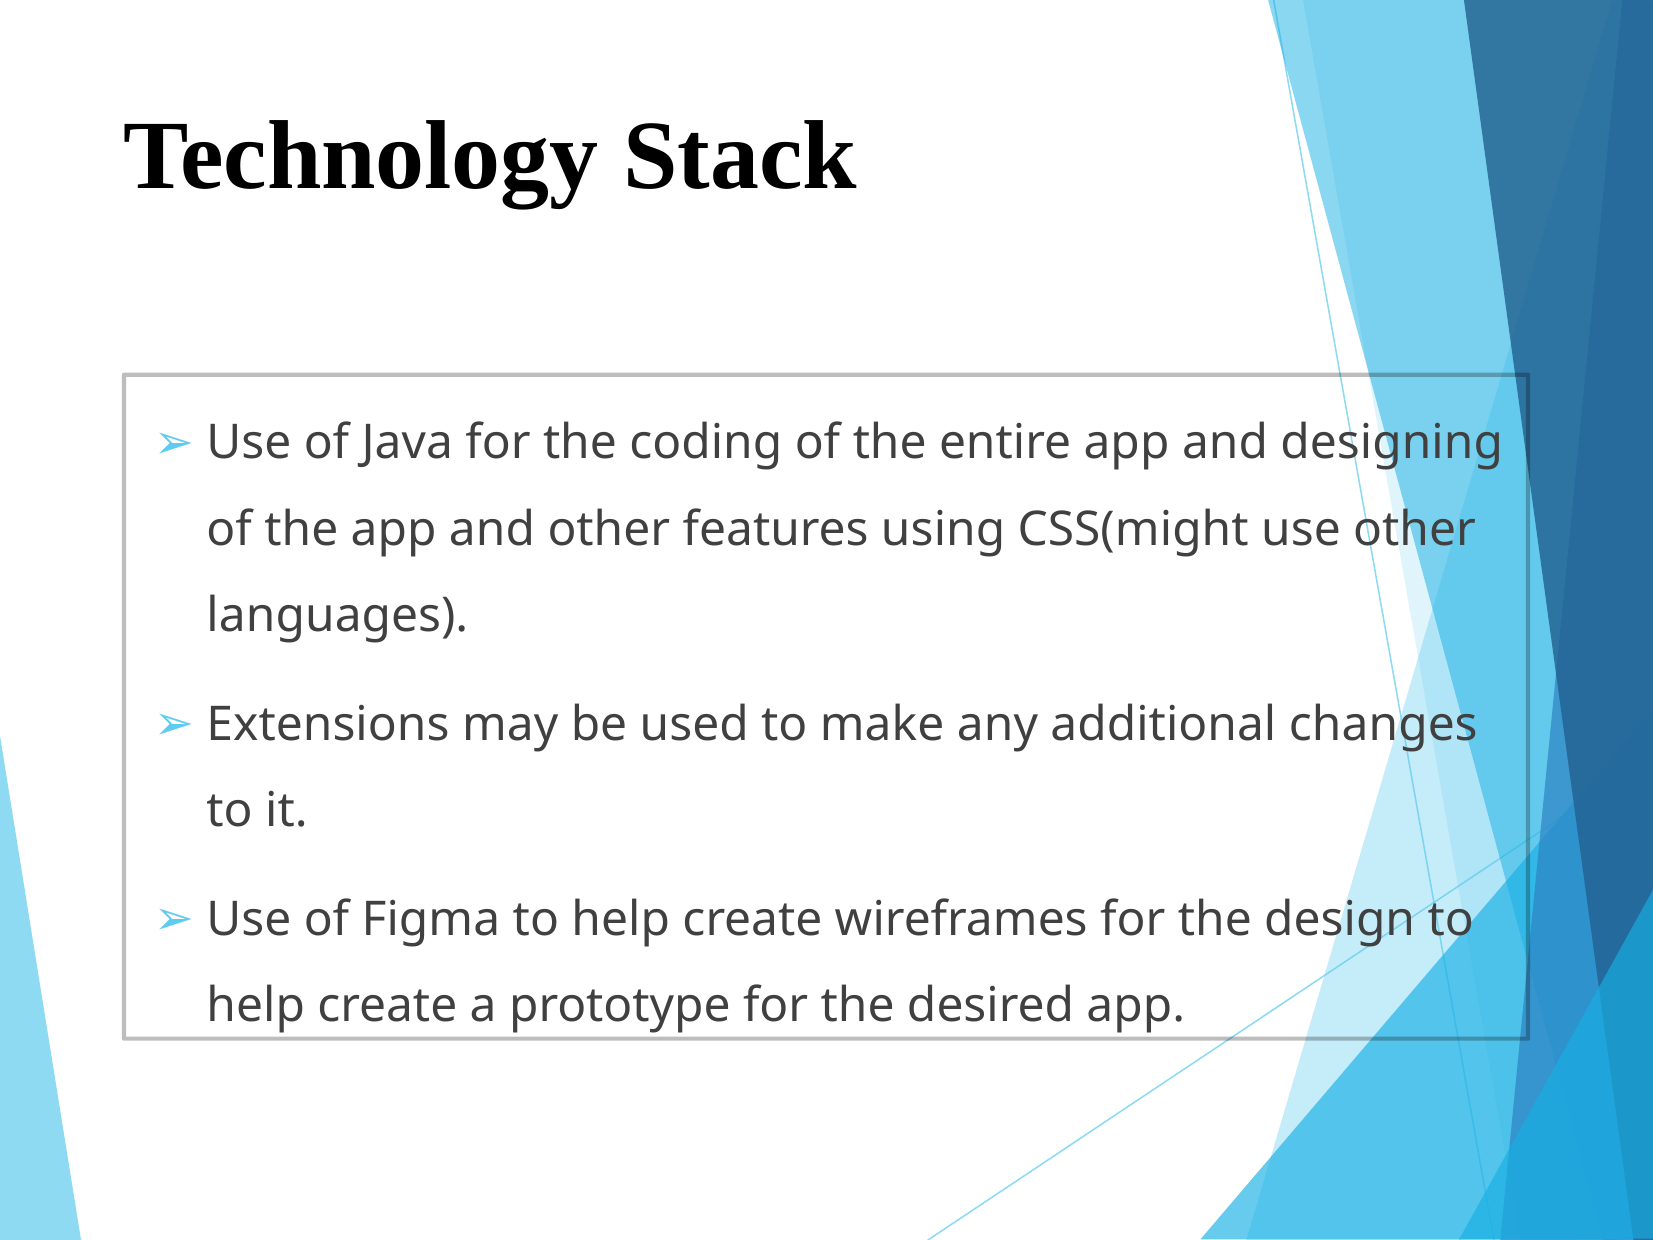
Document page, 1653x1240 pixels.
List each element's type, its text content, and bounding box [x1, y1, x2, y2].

text_box Use of Java for the coding of the entire app and designing of the app and other features using CSS(might use other languages). Extensions may be used to make any additional changes to it. Use of Figma to help create wireframes for the design to help create a prototype for the desired app. [123, 374, 1529, 1039]
text_box Technology Stack [124, 100, 1613, 211]
